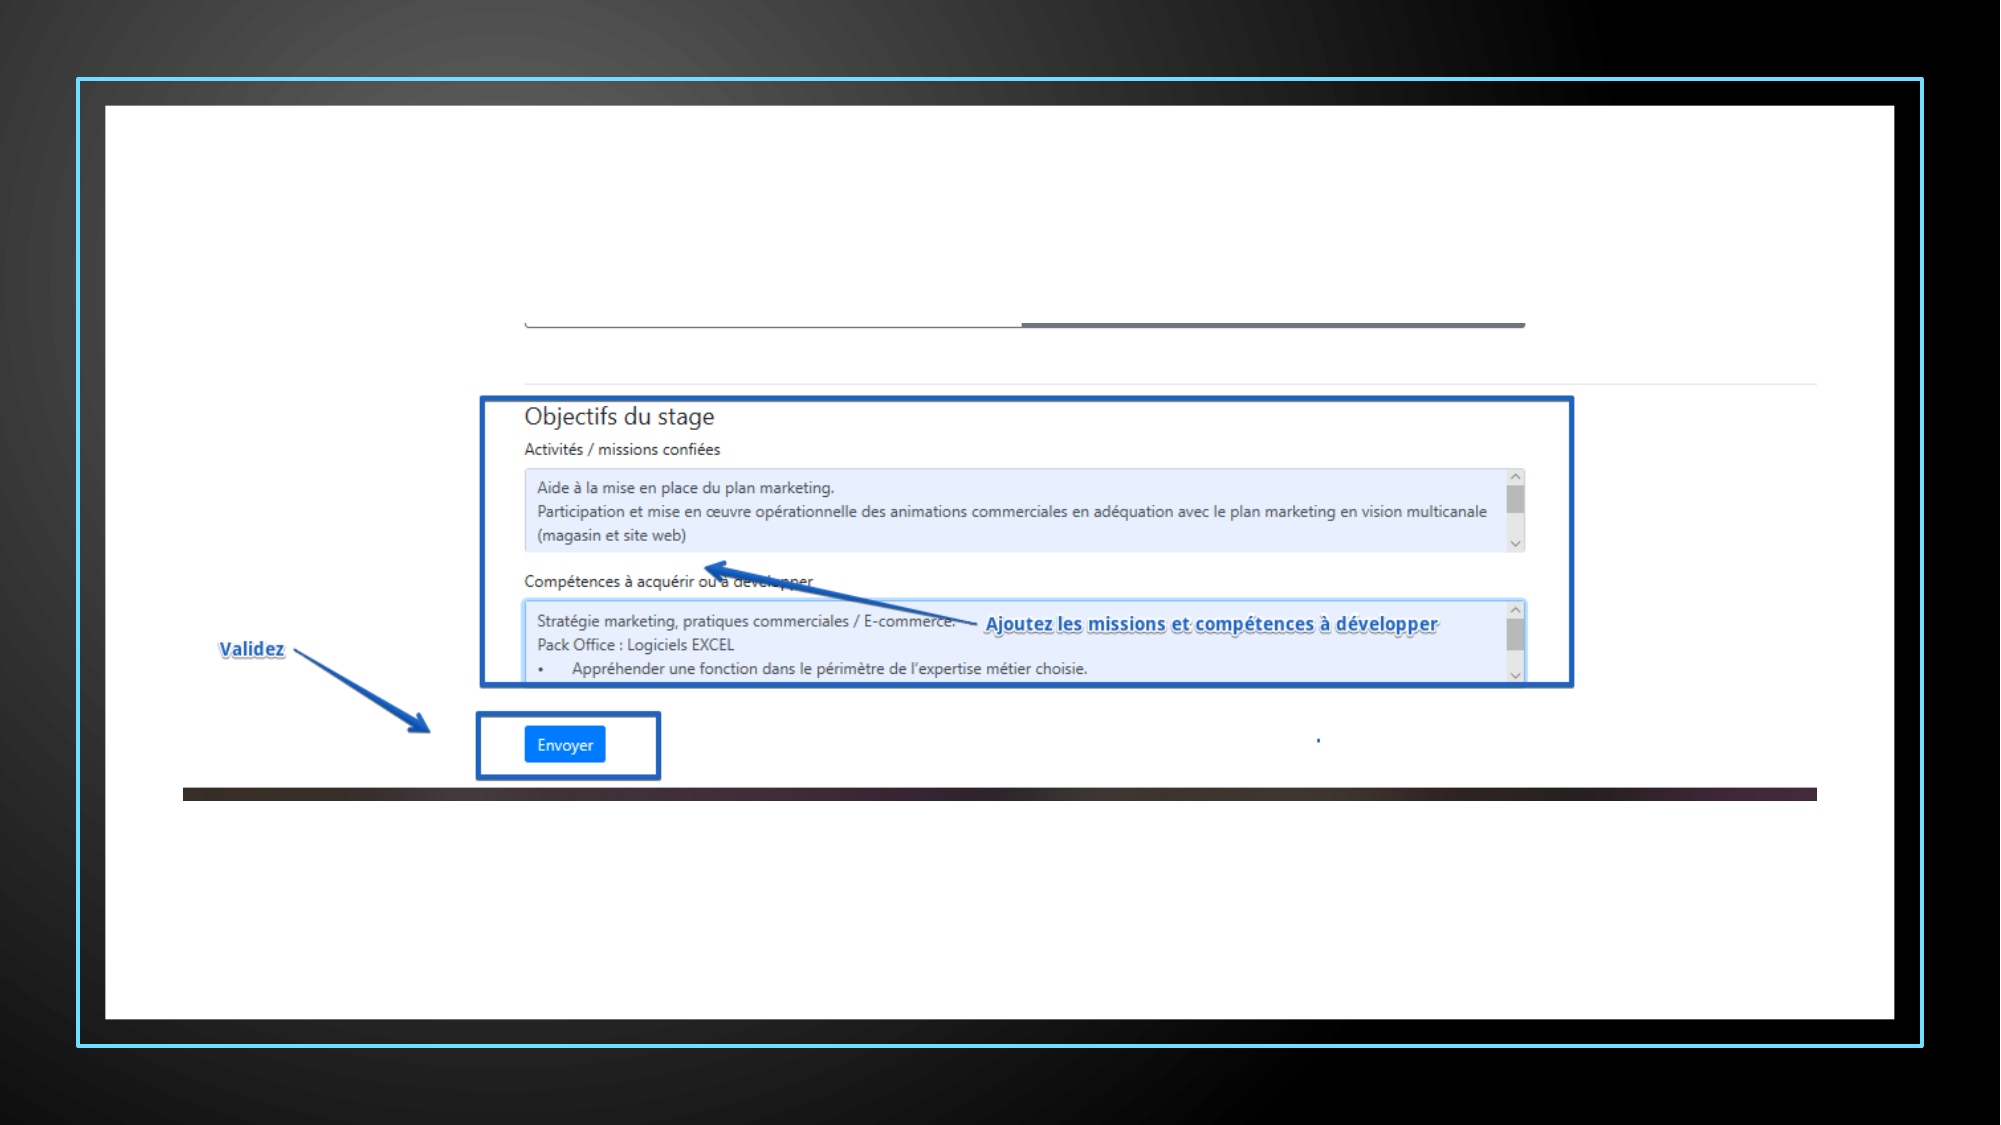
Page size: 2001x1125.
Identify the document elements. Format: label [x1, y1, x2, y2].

text_box [0, 0, 2000, 1125]
text_box [76, 77, 1924, 1048]
text_box [104, 104, 1896, 1021]
picture [183, 322, 1817, 802]
